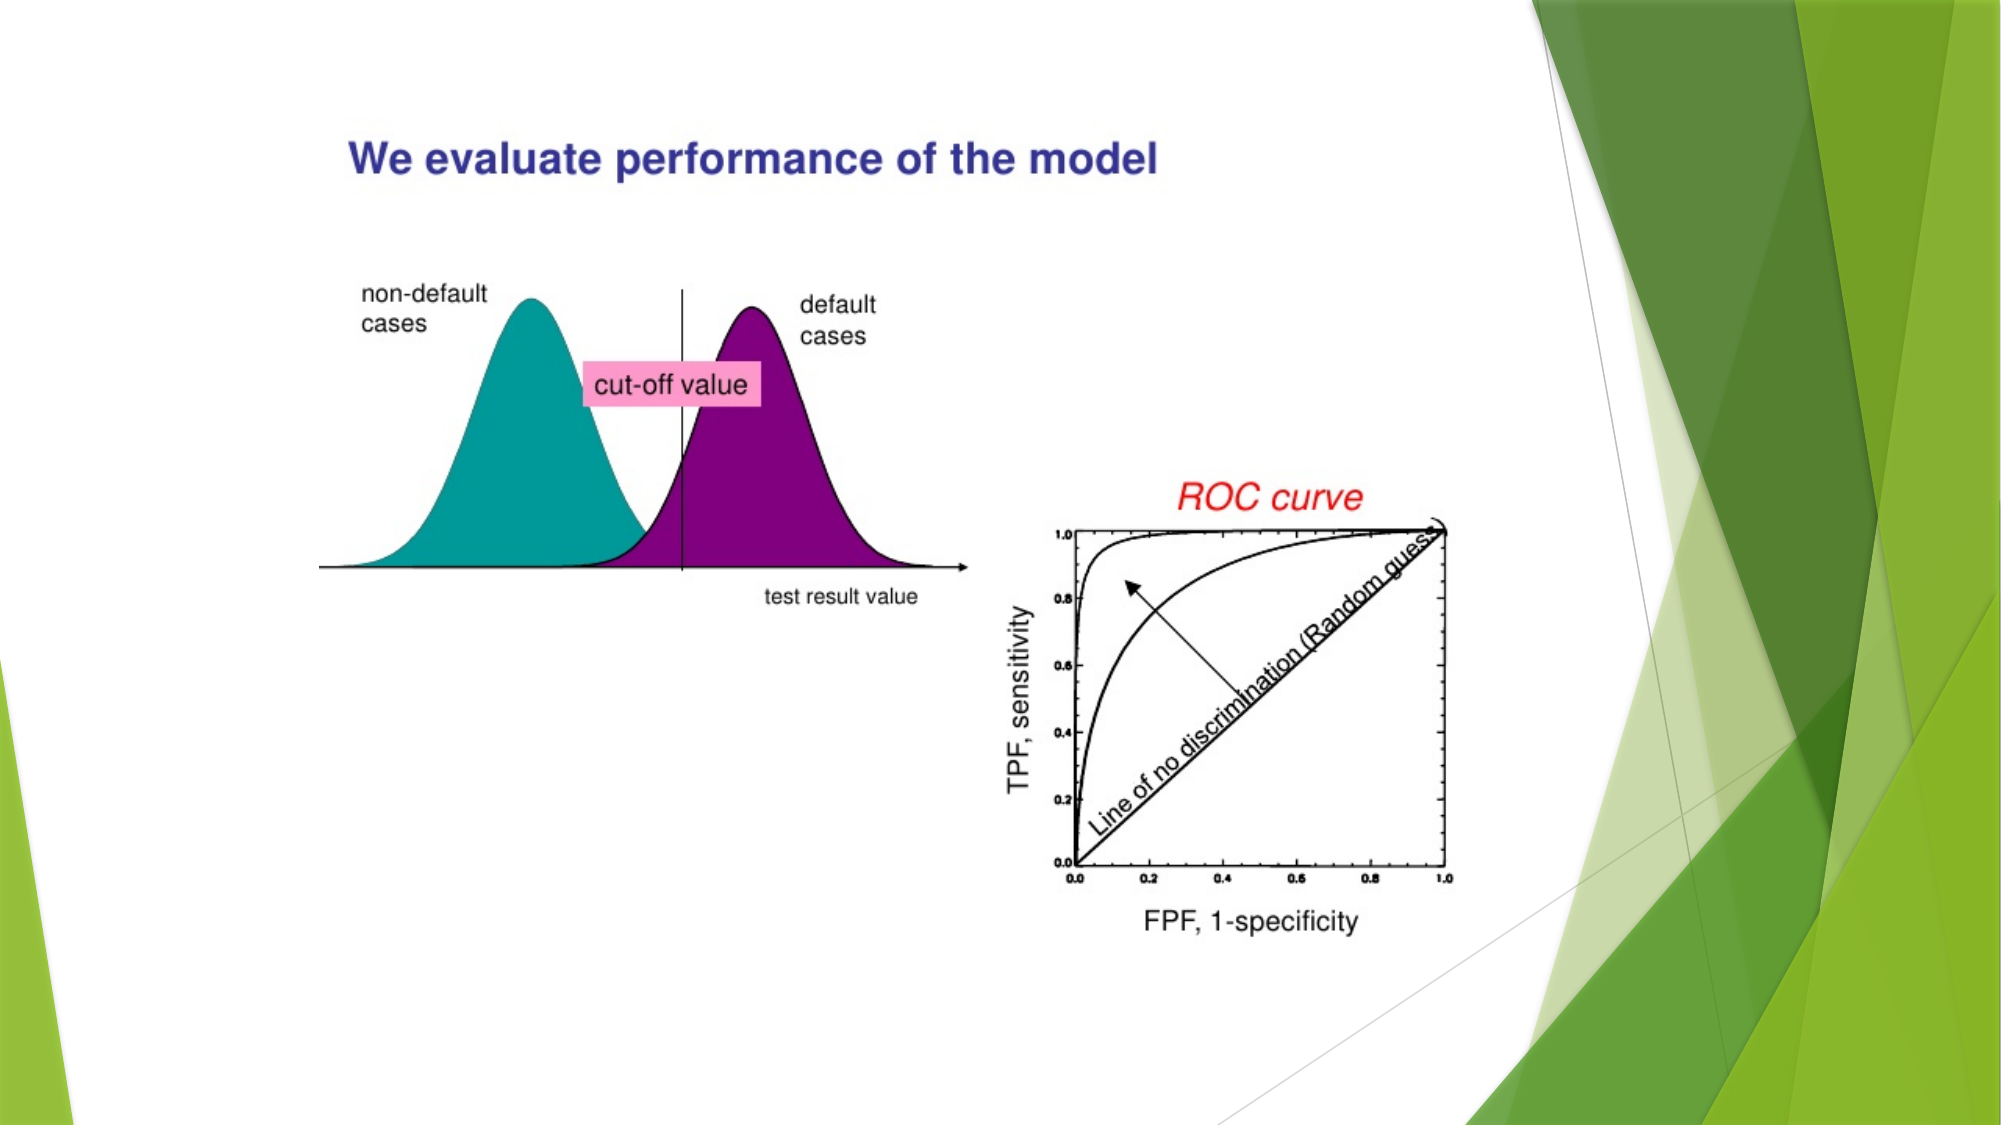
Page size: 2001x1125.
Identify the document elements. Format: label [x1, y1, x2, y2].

picture [318, 93, 1458, 949]
